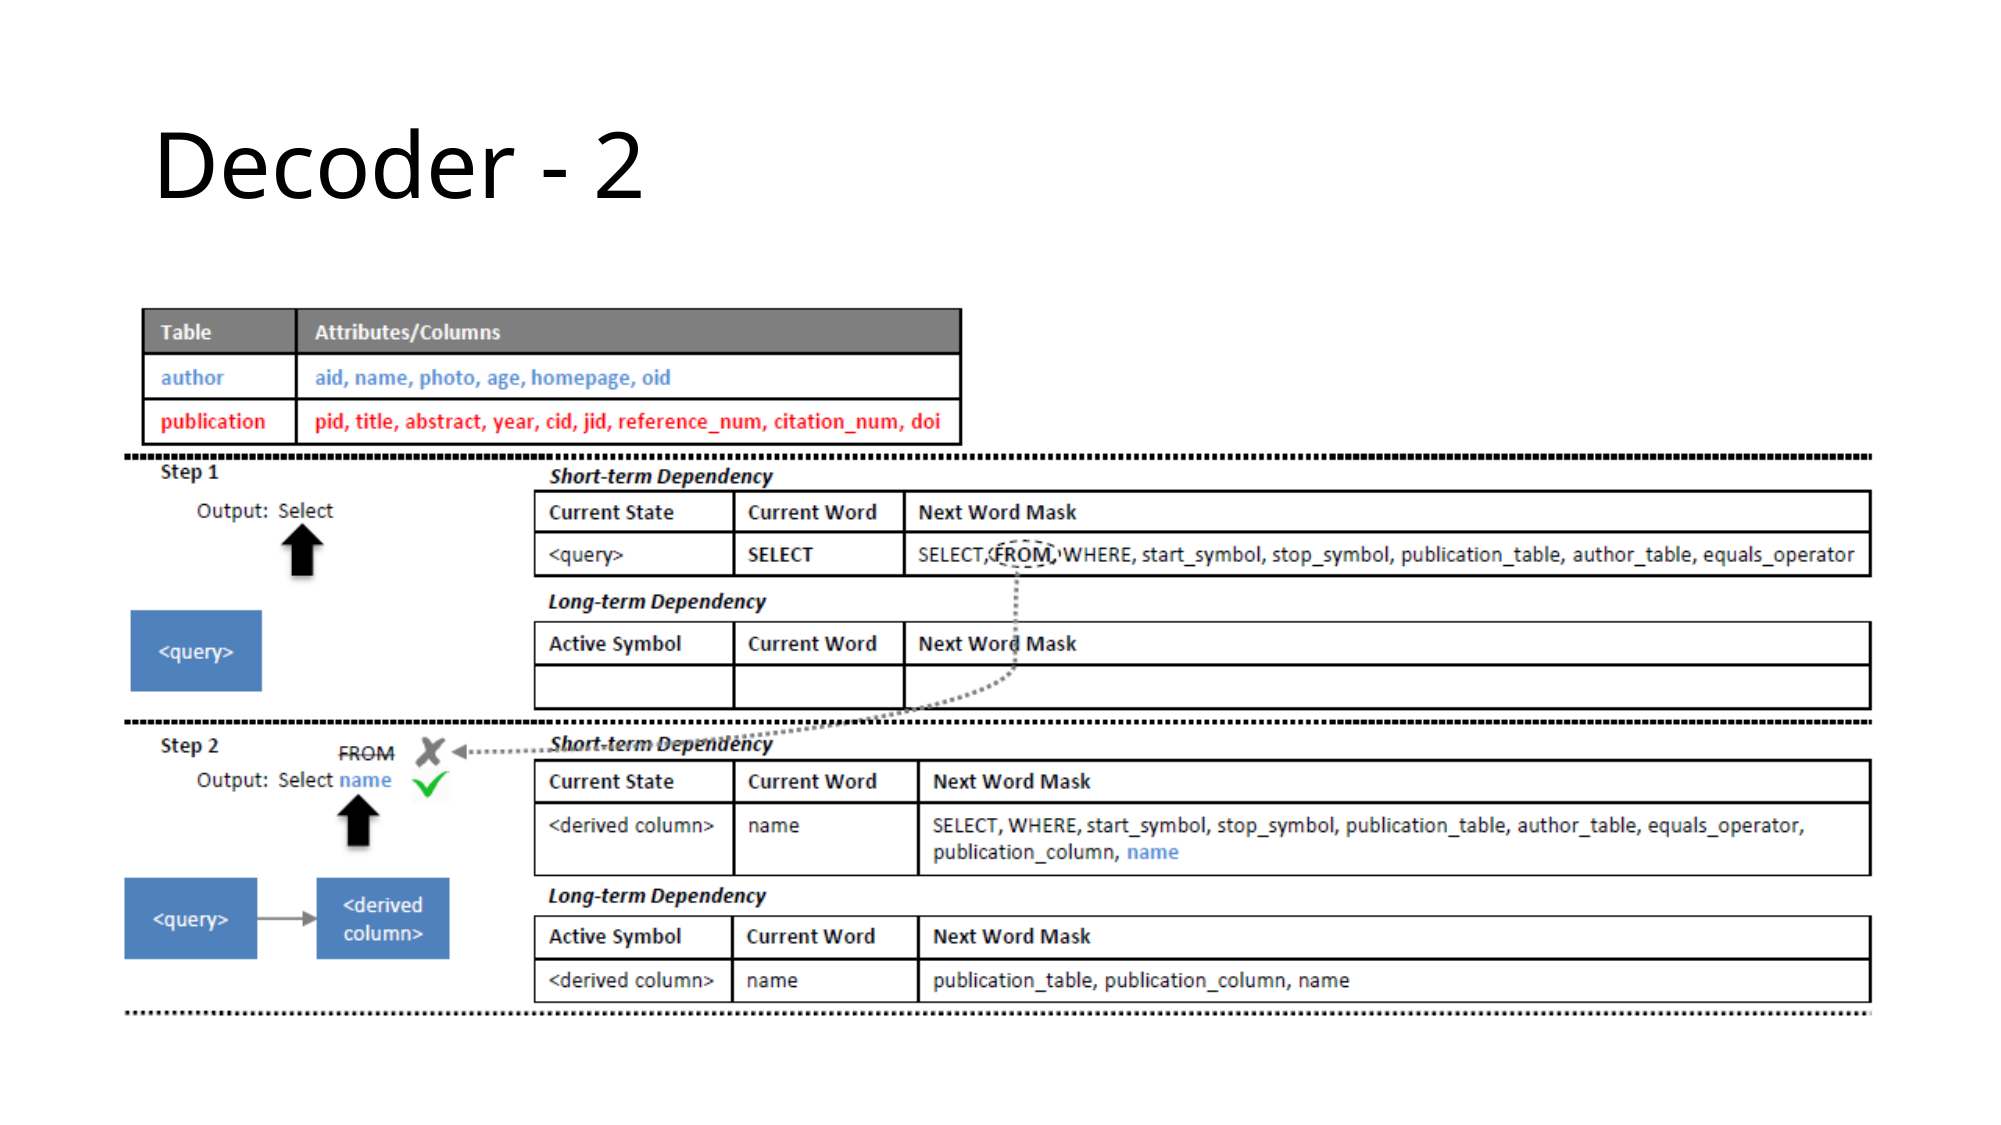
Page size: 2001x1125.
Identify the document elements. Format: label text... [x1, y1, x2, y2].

title Decoder - 2 [137, 59, 1863, 278]
picture [120, 299, 1880, 1022]
